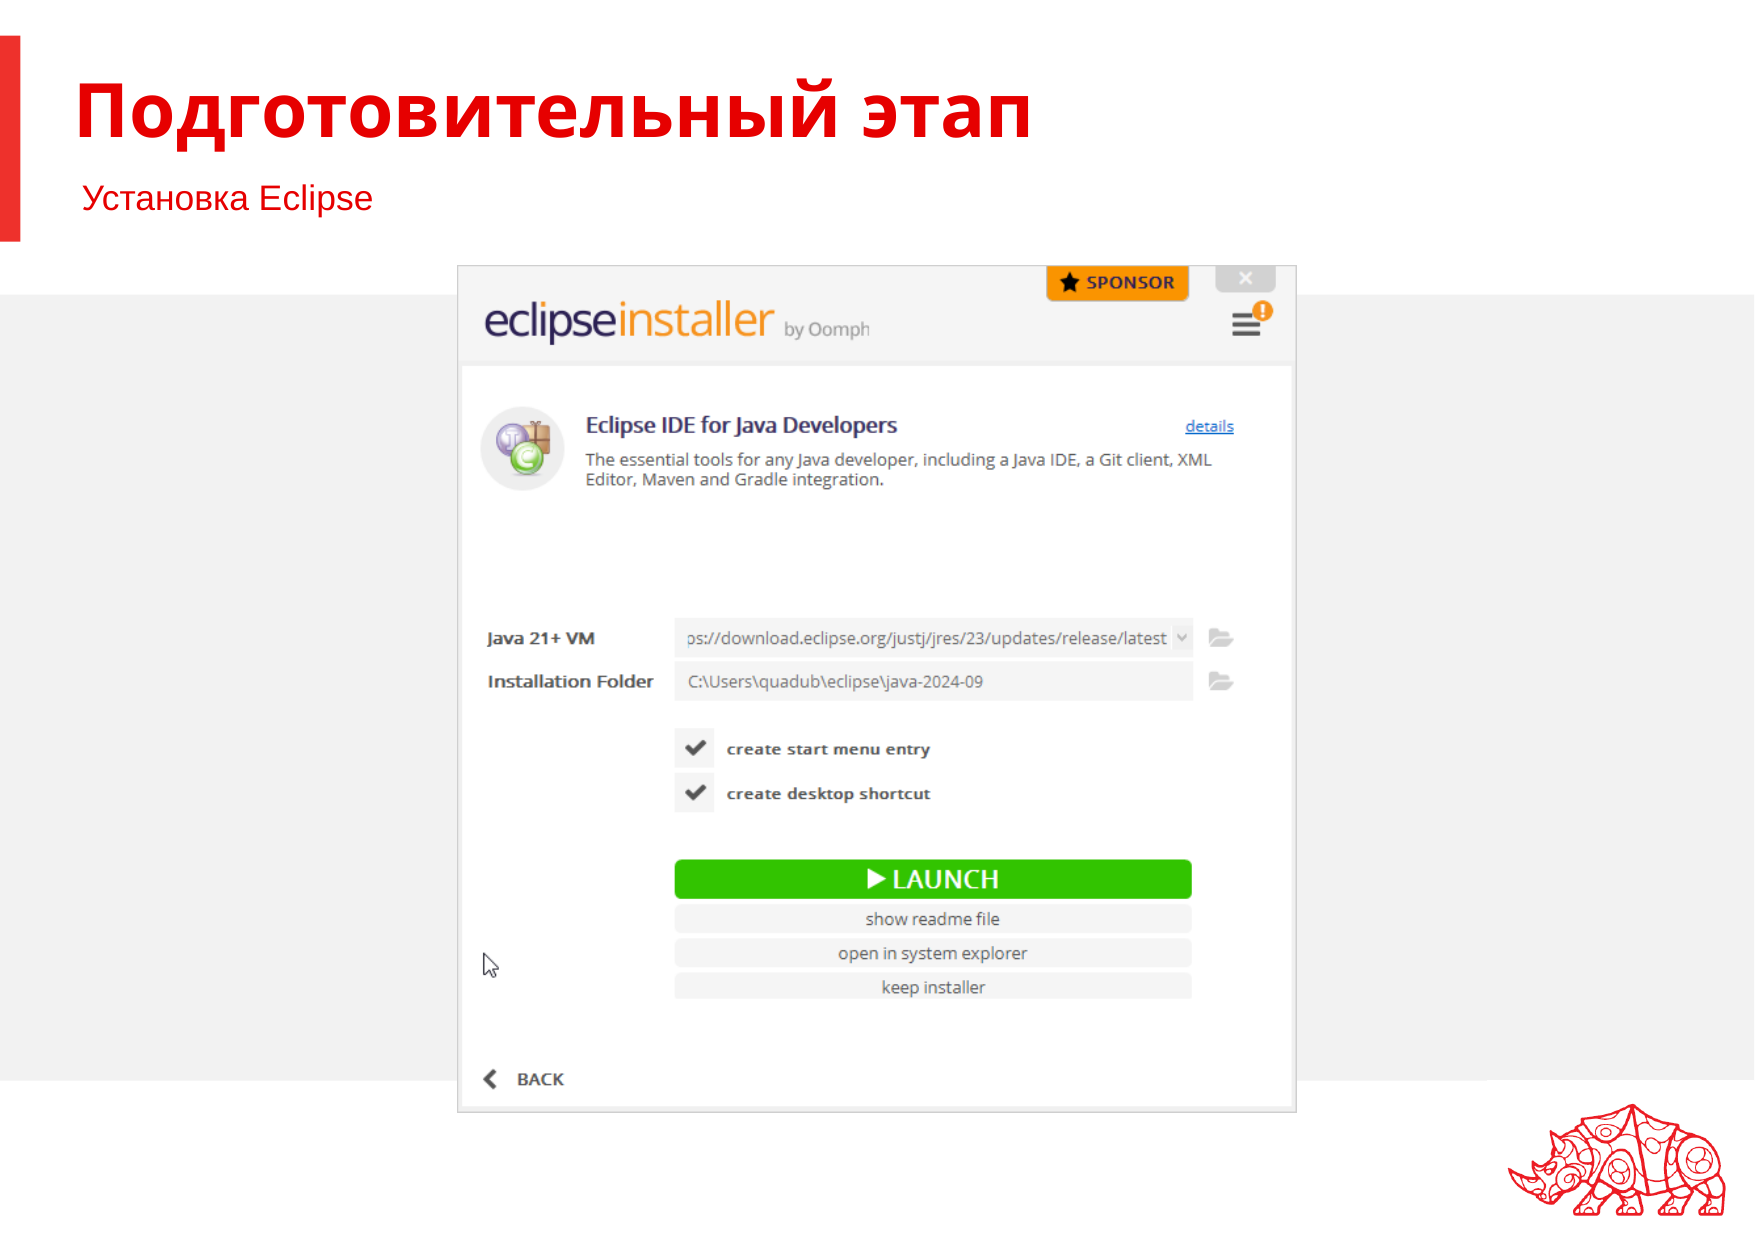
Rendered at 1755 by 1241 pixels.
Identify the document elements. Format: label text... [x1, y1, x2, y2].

picture [457, 265, 1297, 1113]
list Установка Eclipse [50, 171, 1662, 227]
title Подготовительный этап [74, 72, 1664, 155]
picture [1487, 1080, 1755, 1229]
